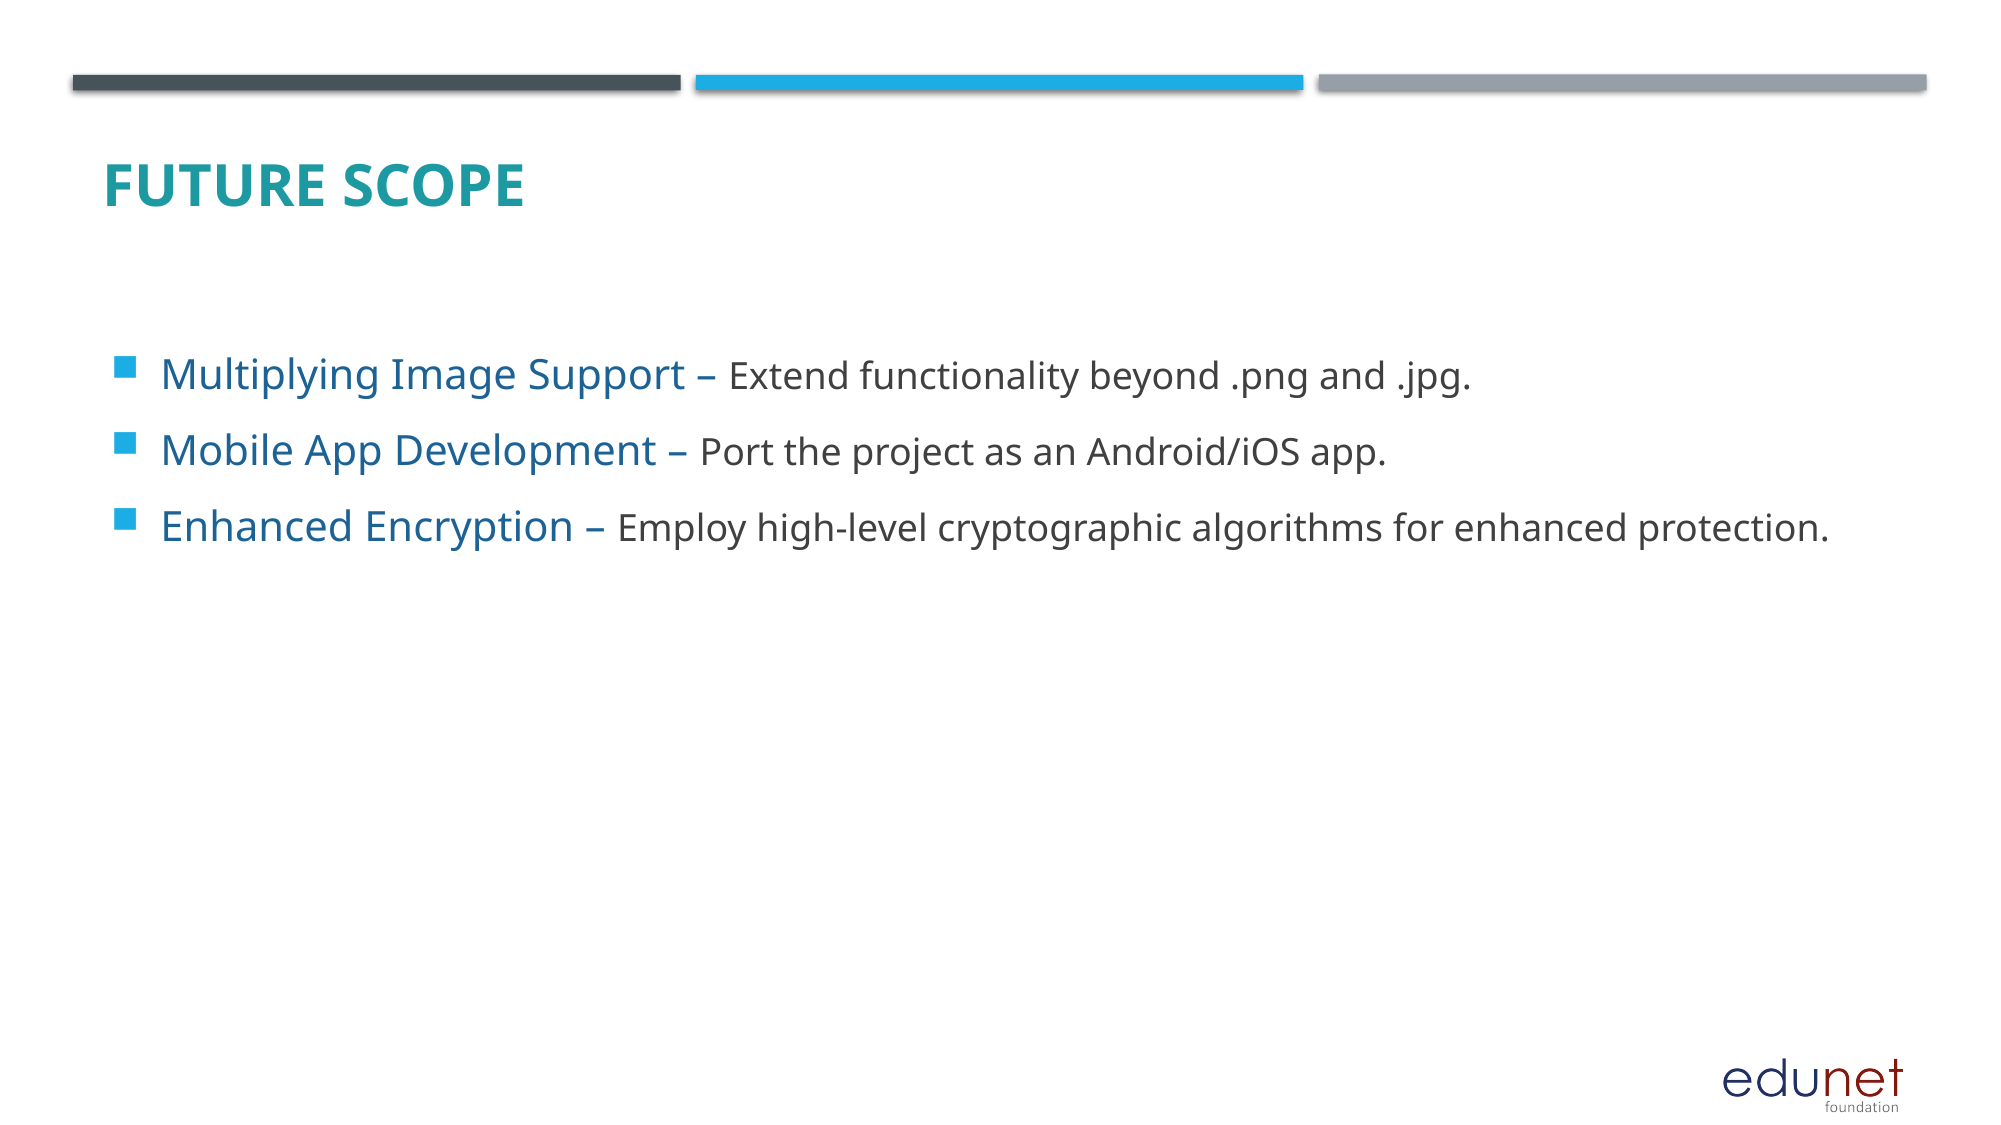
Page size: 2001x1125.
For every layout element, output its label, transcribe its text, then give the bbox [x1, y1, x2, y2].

picture [1719, 1056, 1905, 1116]
list Multiplying Image Support – Extend functionality beyond .png and .jpg. Mobile App Development – Port the project as an Android/iOS app. Enhanced Encryption – Employ high-level cryptographic algorithms for enhanced protection. [95, 213, 1905, 680]
text_box Future scope [87, 138, 1898, 226]
